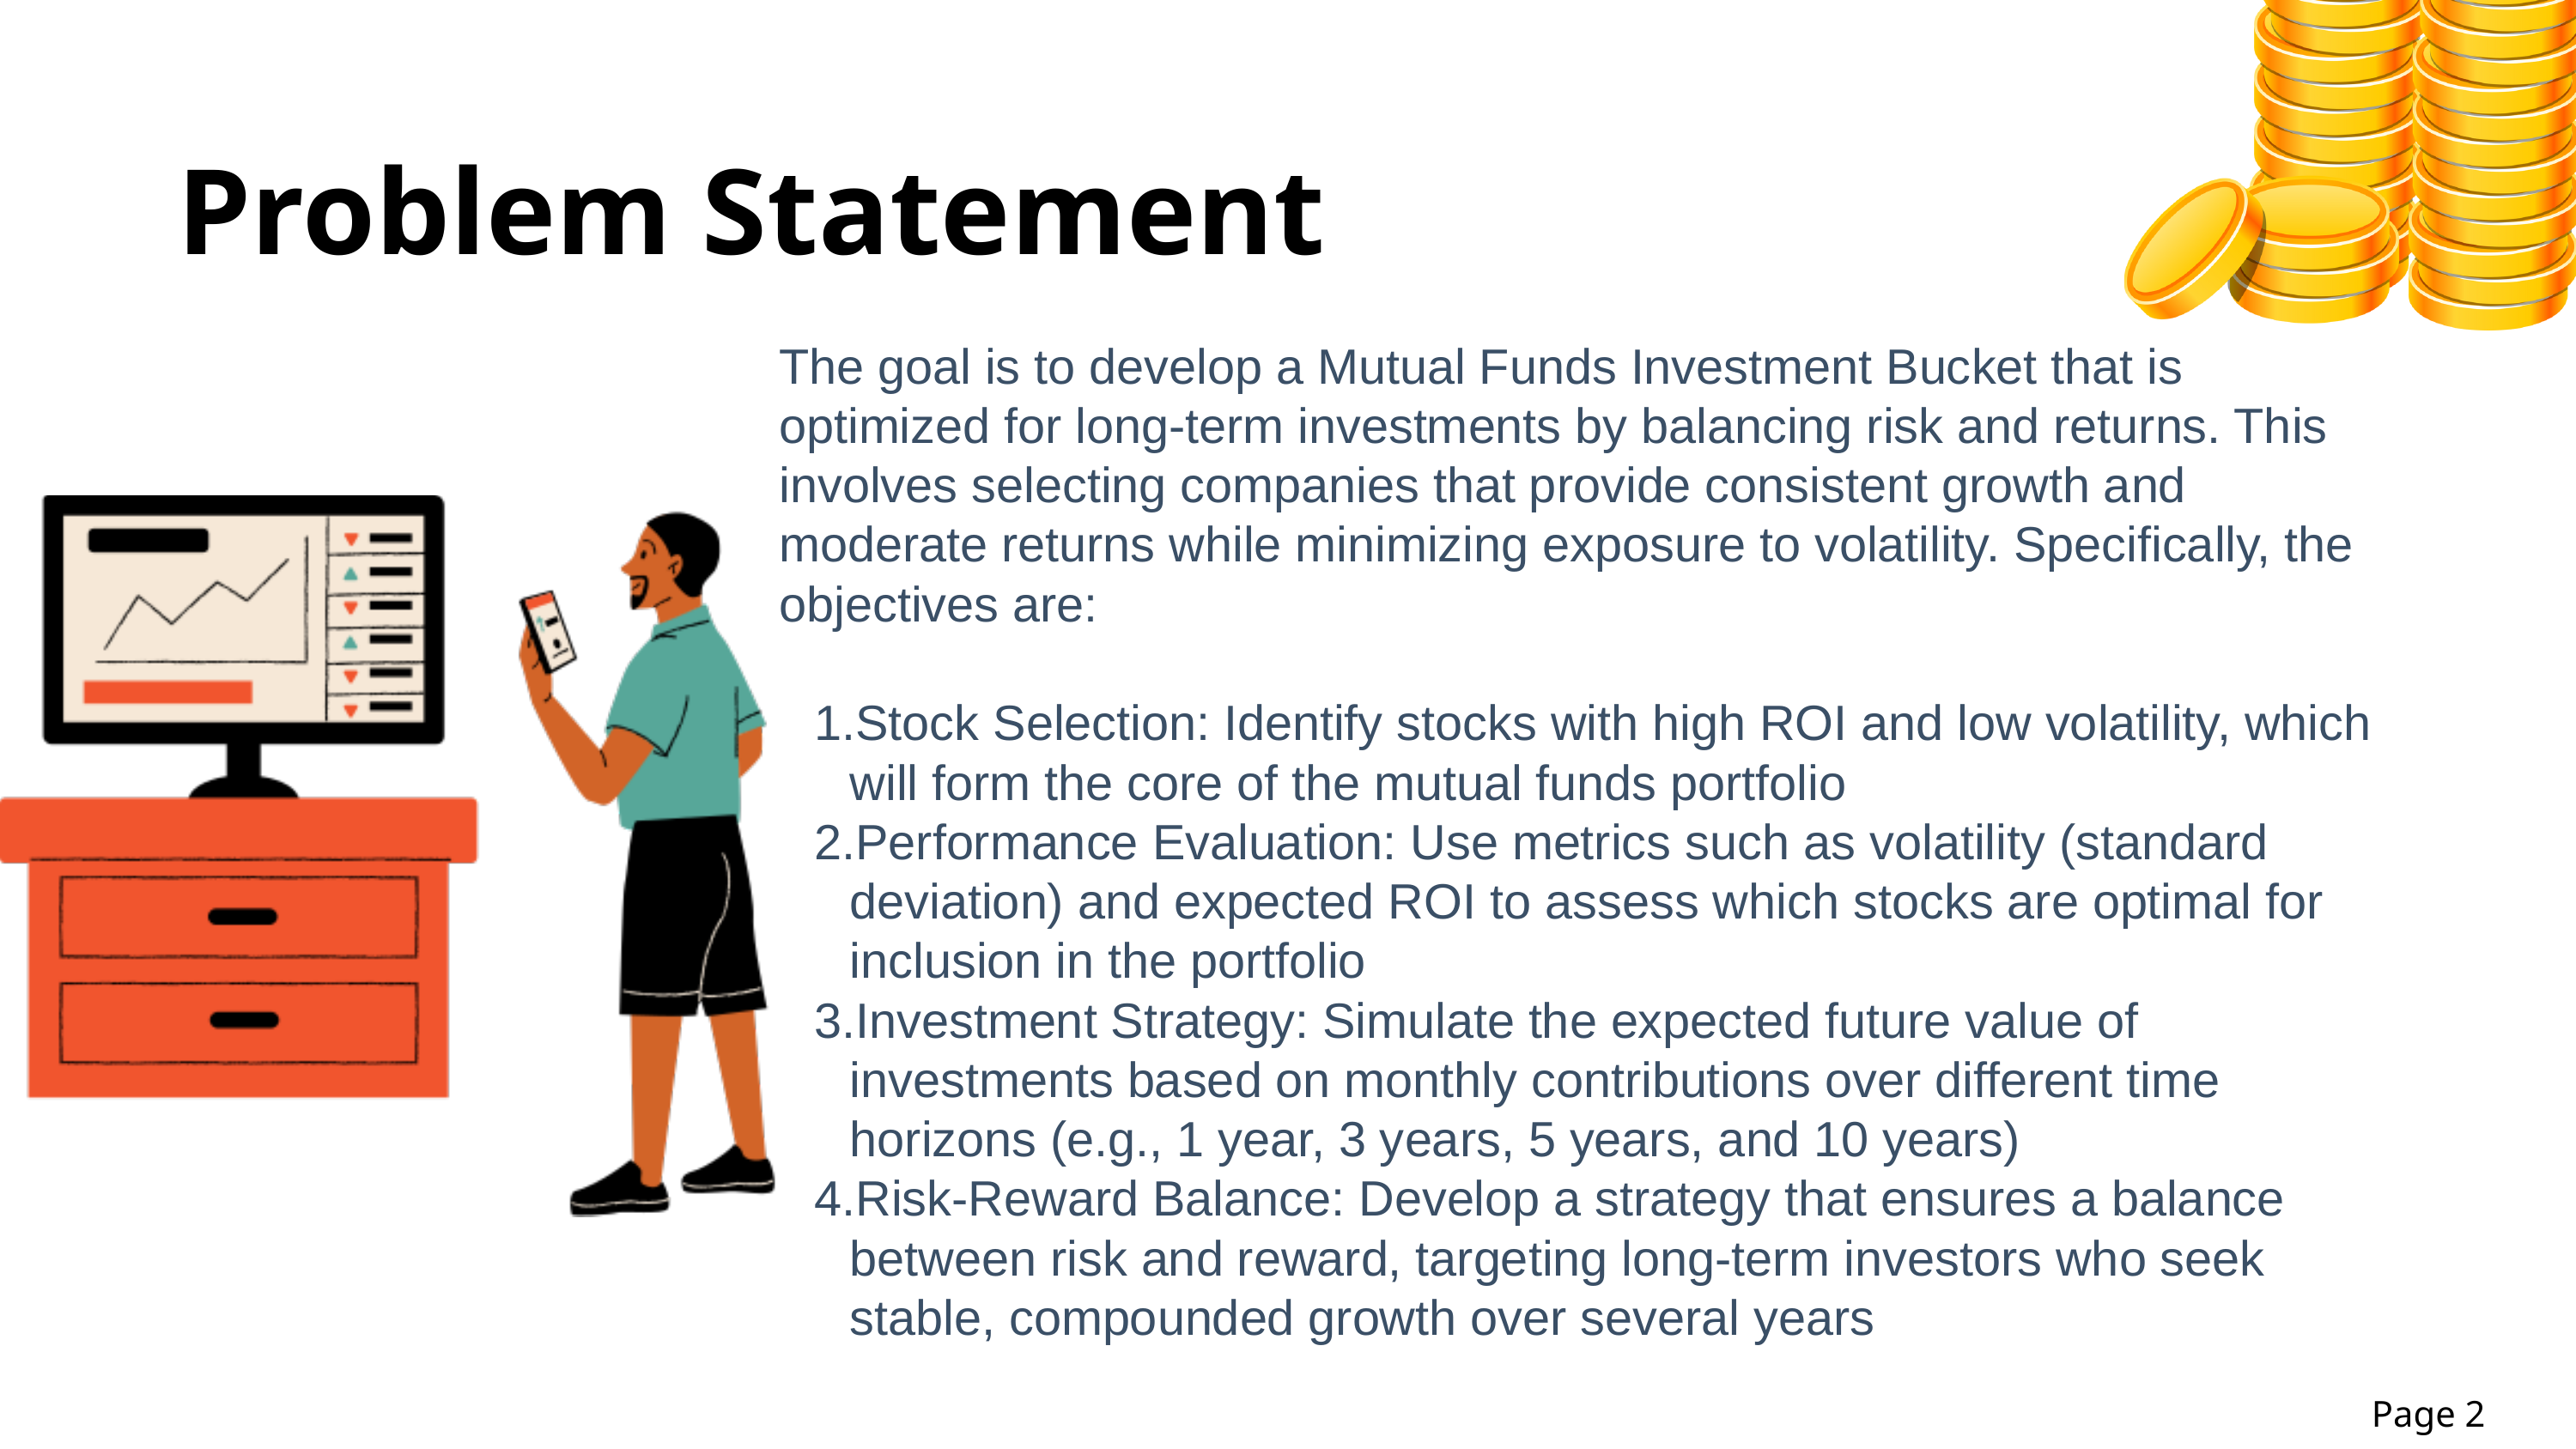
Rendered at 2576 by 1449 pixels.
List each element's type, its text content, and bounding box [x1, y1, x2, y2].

text_box [0, 495, 775, 1217]
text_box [177, 76, 2399, 358]
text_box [779, 340, 2399, 1416]
text_box [2123, 0, 2576, 330]
text_box Page 2 [2342, 1384, 2515, 1435]
